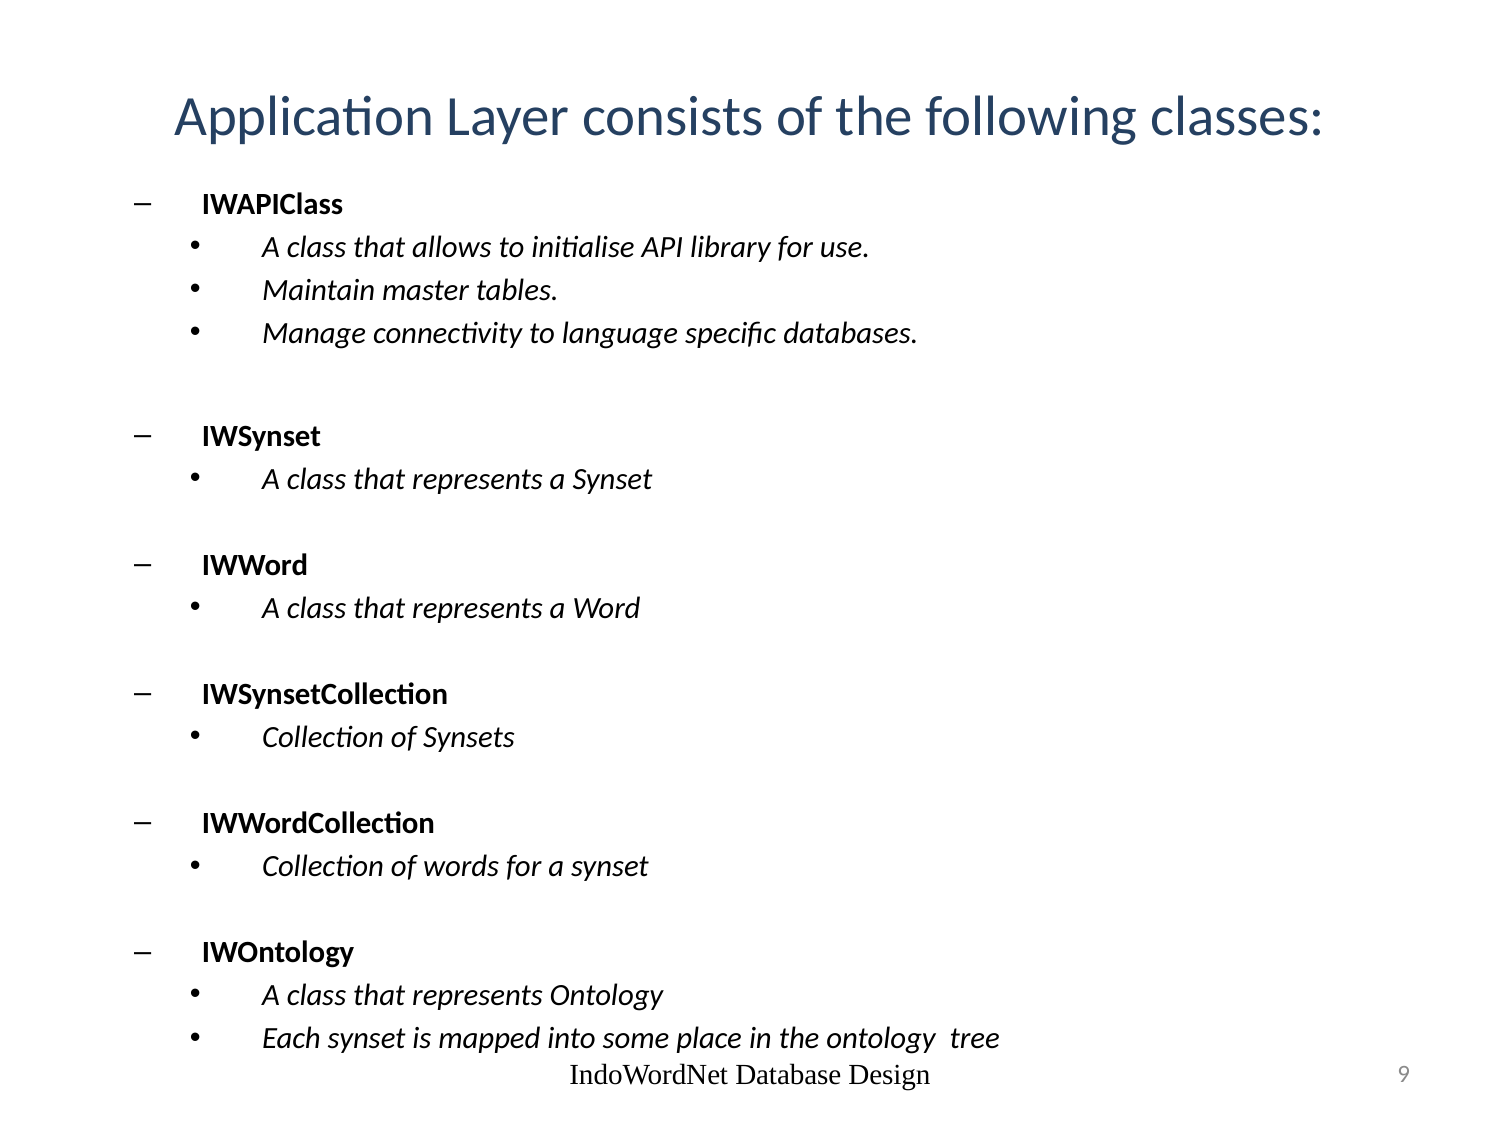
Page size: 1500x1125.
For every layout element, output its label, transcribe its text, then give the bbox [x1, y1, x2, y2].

slide_number 9 [1074, 1042, 1425, 1103]
list IWAPIClass A class that allows to initialise API library for use. Maintain master tables. Manage connectivity to language specific databases. IWSynset A class that represents a Synset IWWord A class that represents a Word IWSynsetCollection Collection of Synsets IWWordCollection Collection of words for a synset IWOntology A class that represents Ontology Each synset is mapped into some place in the ontology tree [75, 175, 1425, 1067]
footer IndoWordNet Database Design [512, 1042, 988, 1103]
title Application Layer consists of the following classes: [75, 70, 1425, 175]
